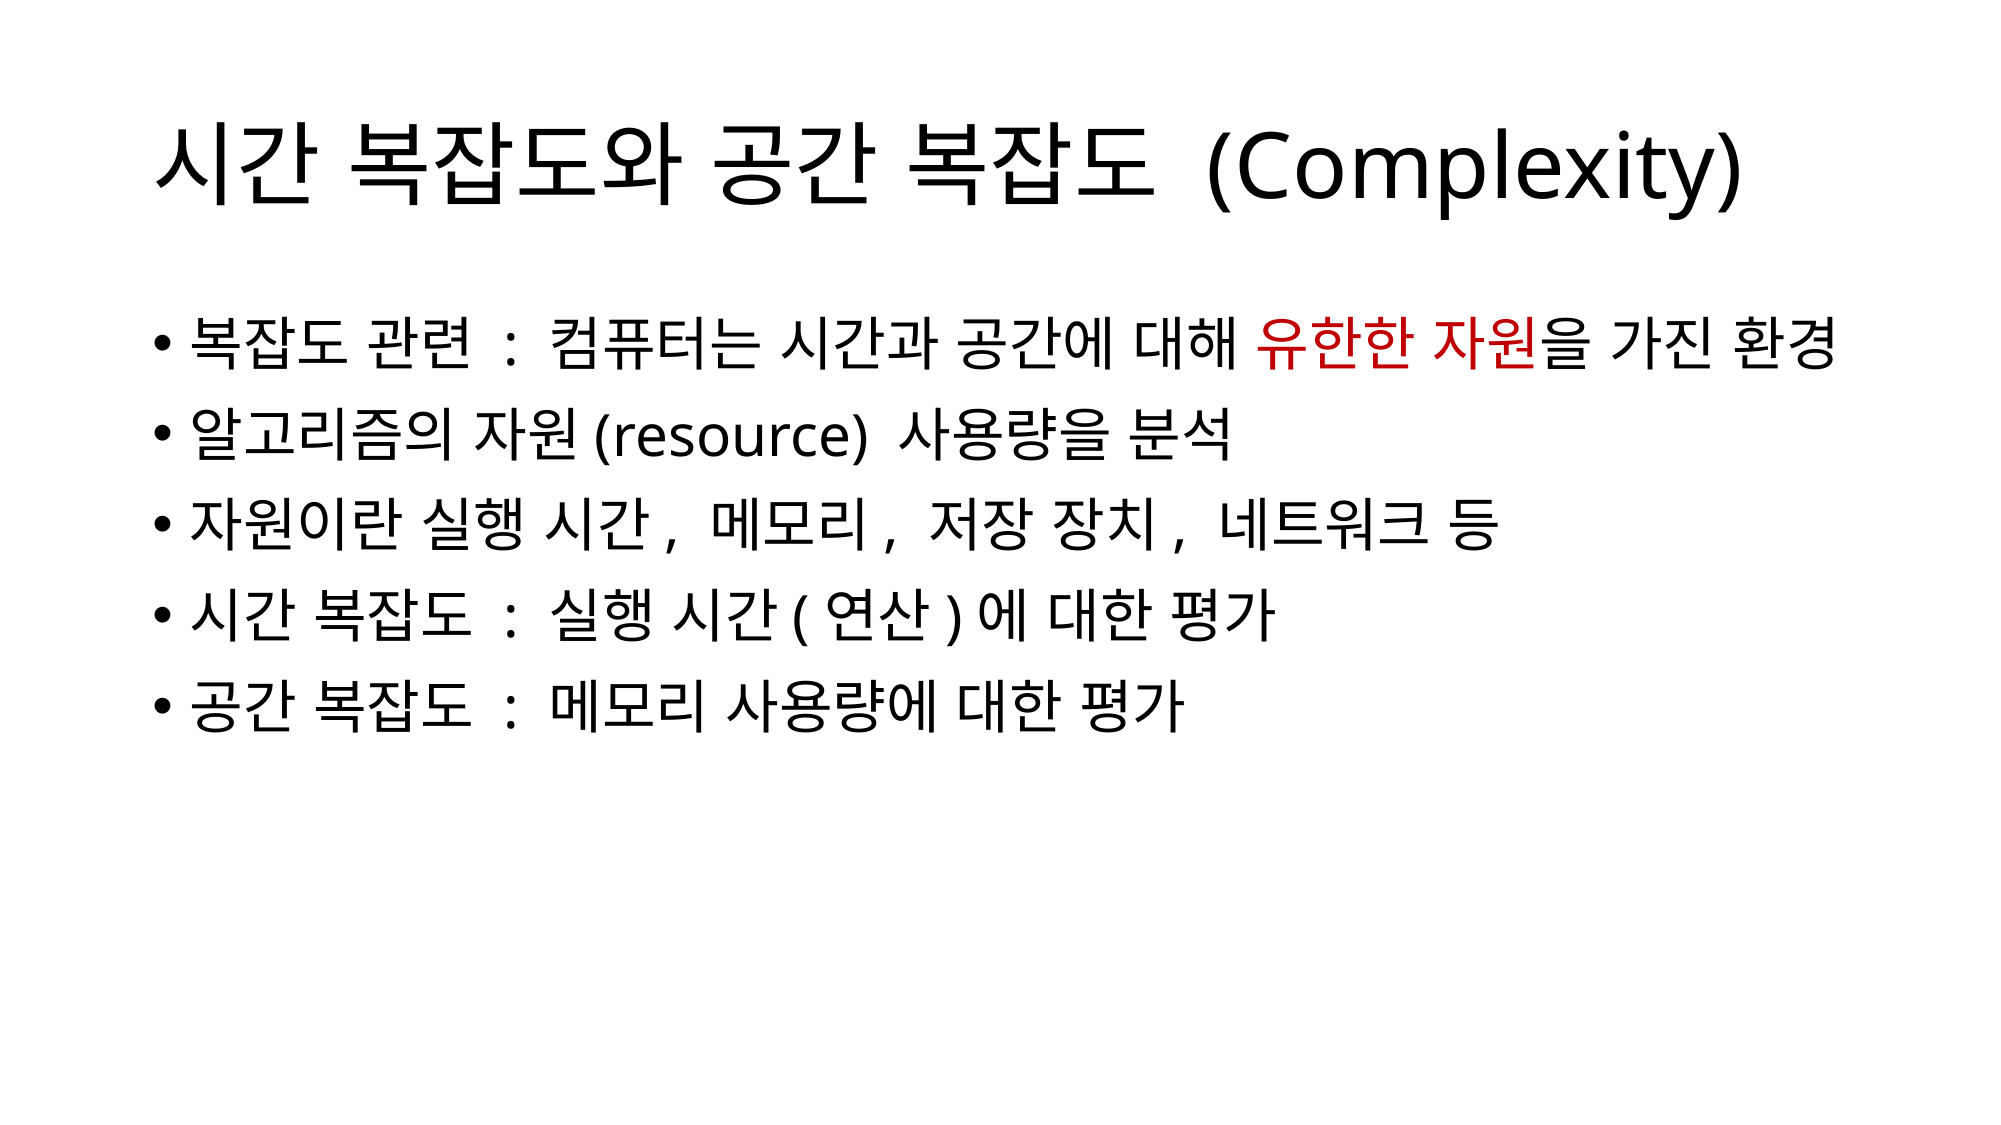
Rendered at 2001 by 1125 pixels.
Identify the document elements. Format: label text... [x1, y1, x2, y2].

list 복잡도 관련 : 컴퓨터는 시간과 공간에 대해 유한한 자원을 가진 환경 알고리즘의 자원(resource) 사용량을 분석 자원이란 실행 시간, 메모리, 저장 장치, 네트워크 등 시간 복잡도 : 실행 시간(연산)에 대한 평가 공간 복잡도 : 메모리 사용량에 대한 평가 [137, 299, 1863, 1014]
title 시간 복잡도와 공간 복잡도 (Complexity) [137, 59, 1863, 278]
